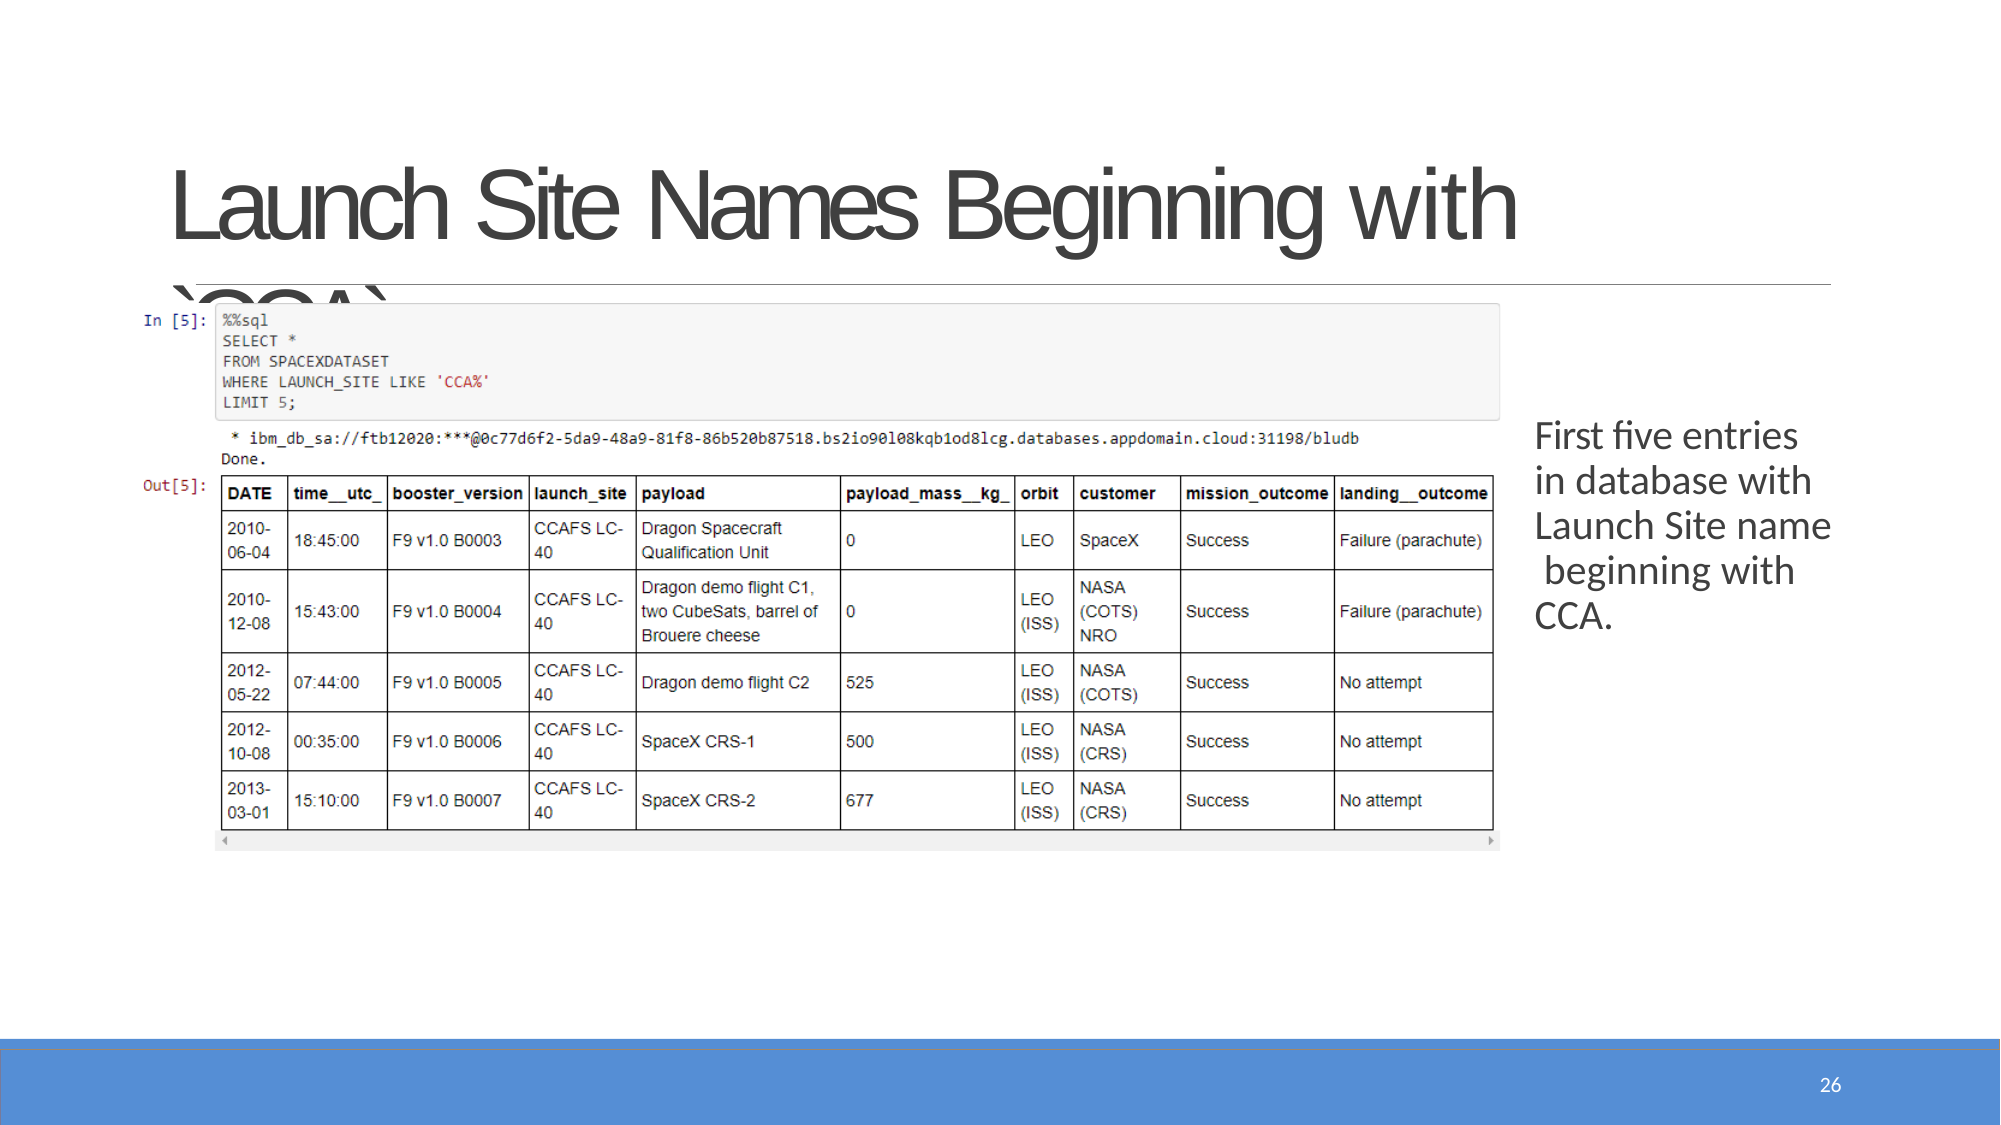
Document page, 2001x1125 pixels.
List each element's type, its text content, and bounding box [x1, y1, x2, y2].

text_box [143, 303, 1501, 851]
text_box First five entries in database with Launch Site name beginning with CCA. [1532, 404, 1834, 638]
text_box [0, 1038, 2000, 1125]
title Launch Site Names Beginning with `CCA` [166, 137, 1724, 380]
